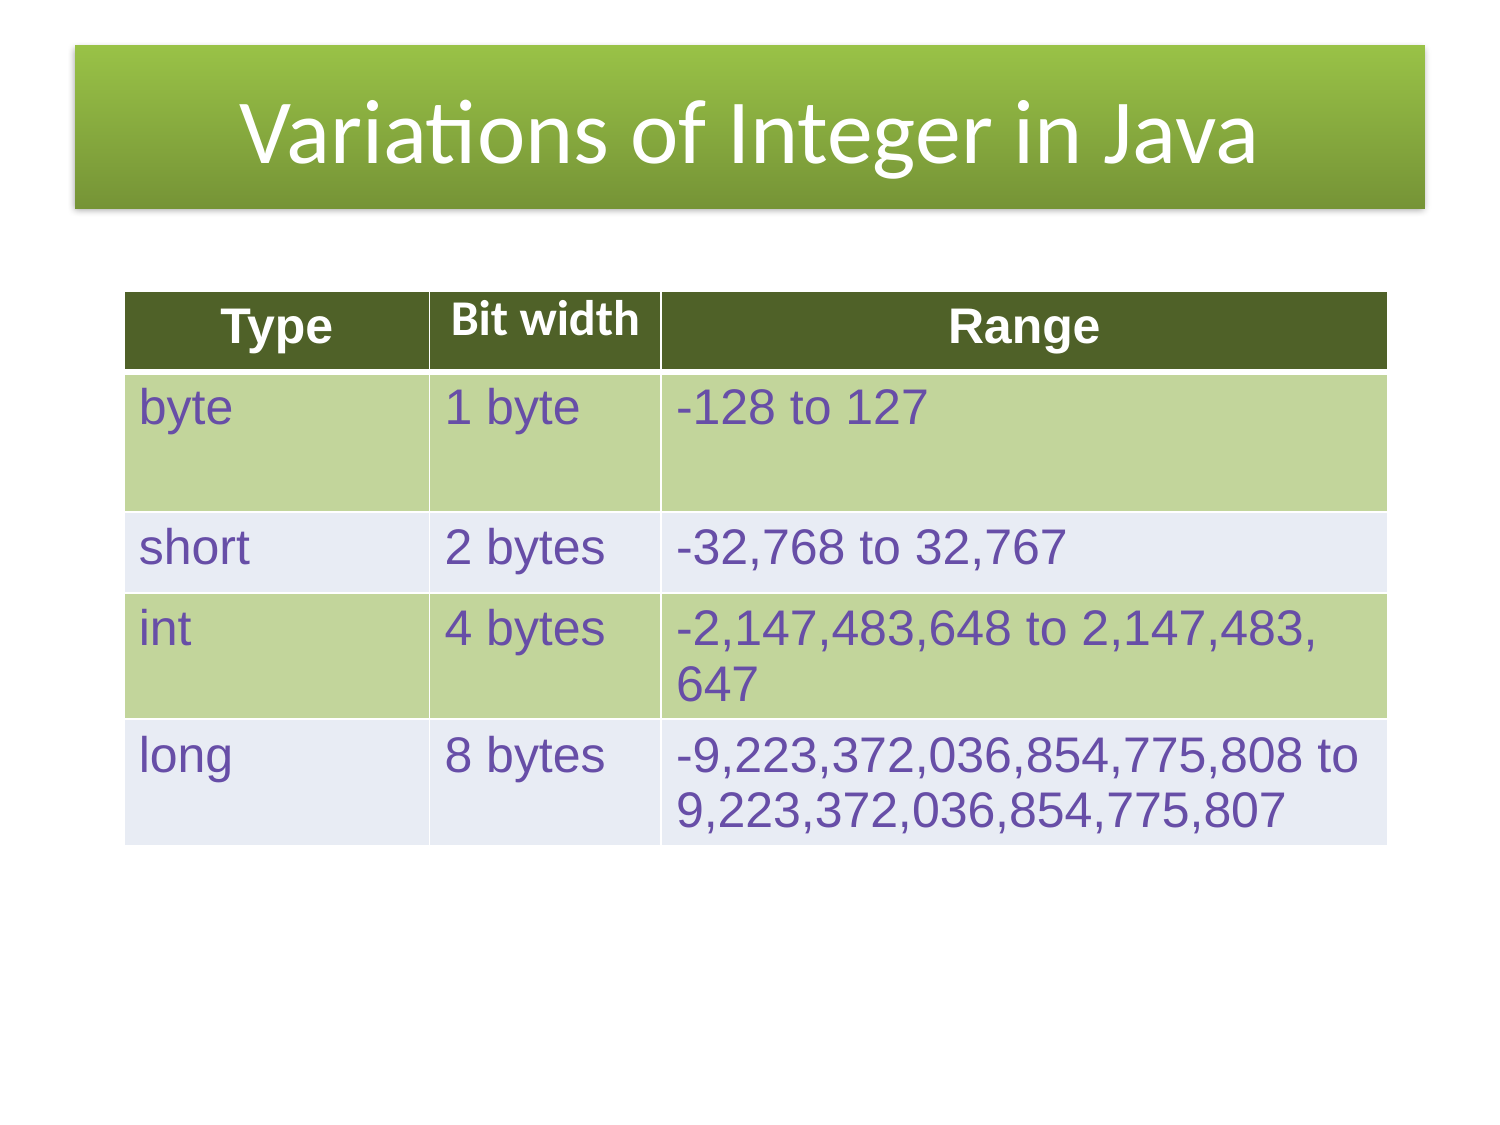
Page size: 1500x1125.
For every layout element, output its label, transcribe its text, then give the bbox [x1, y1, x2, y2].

table_header Range [662, 292, 1387, 369]
table_cell 1 byte [430, 375, 660, 511]
table_header Type [125, 292, 429, 369]
table_cell 2 bytes [430, 513, 660, 592]
table_cell byte [125, 375, 429, 511]
title Variations of Integer in Java [75, 45, 1425, 209]
table_cell -128 to 127 [662, 375, 1387, 511]
table_cell long [125, 720, 429, 845]
table_cell short [125, 513, 429, 592]
table_cell -2,147,483,648 to 2,147,483, 647 [662, 594, 1387, 718]
table_cell -32,768 to 32,767 [662, 513, 1387, 592]
table_cell int [125, 594, 429, 718]
table_cell -9,223,372,036,854,775,808 to 9,223,372,036,854,775,807 [662, 720, 1387, 845]
table_cell 4 bytes [430, 594, 660, 718]
table_header Bit width [430, 292, 660, 369]
table_cell 8 bytes [430, 720, 660, 845]
